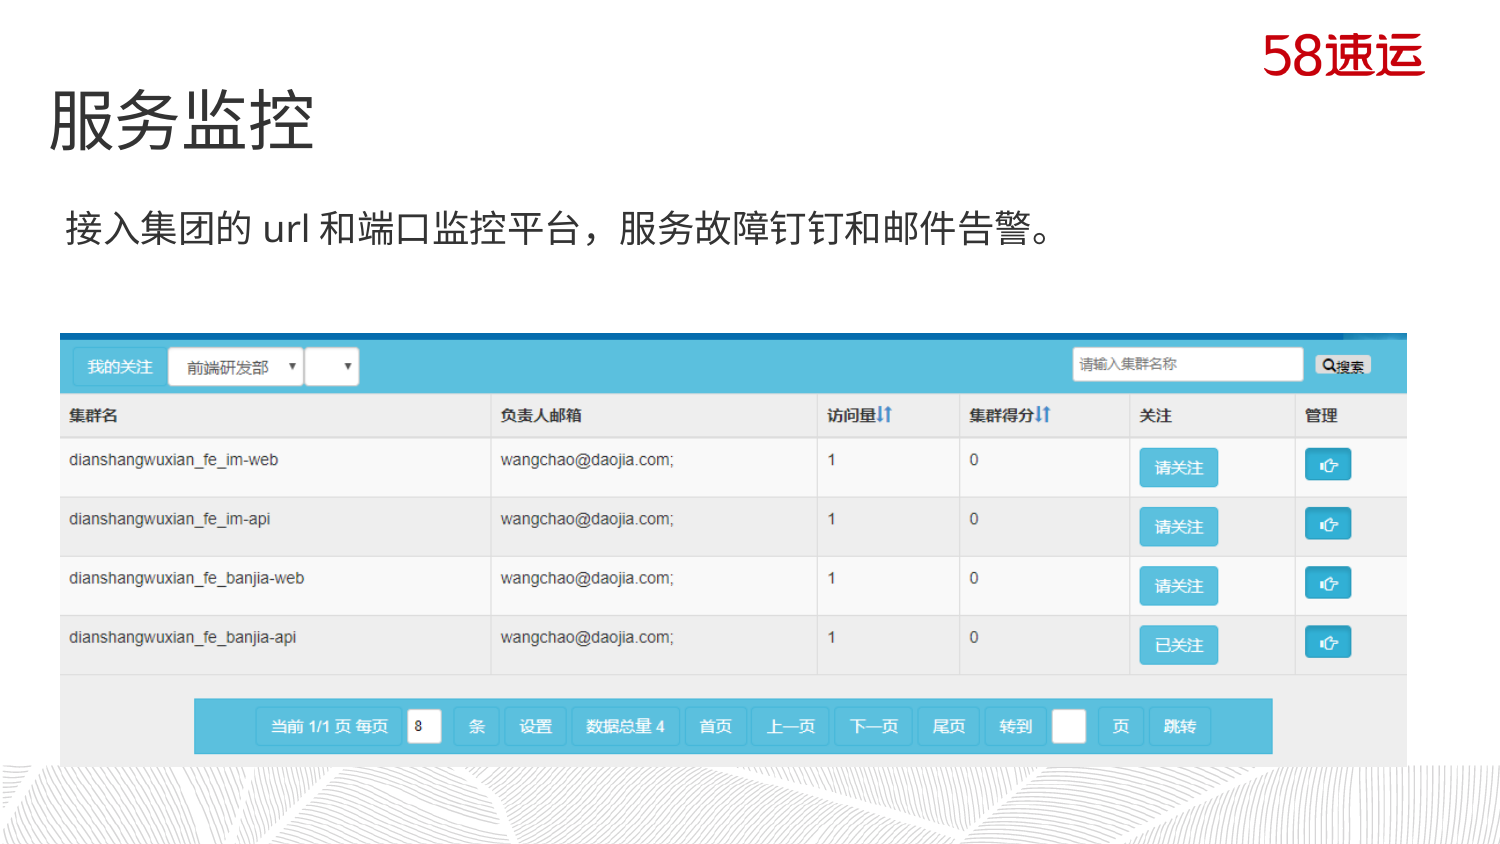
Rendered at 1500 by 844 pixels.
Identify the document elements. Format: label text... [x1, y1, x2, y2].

picture [1264, 33, 1425, 76]
text_box 服务监控 [33, 48, 570, 189]
text_box 接入集团的url和端口监控平台，服务故障钉钉和邮件告警。 [50, 188, 1158, 258]
picture [2, 333, 1500, 844]
